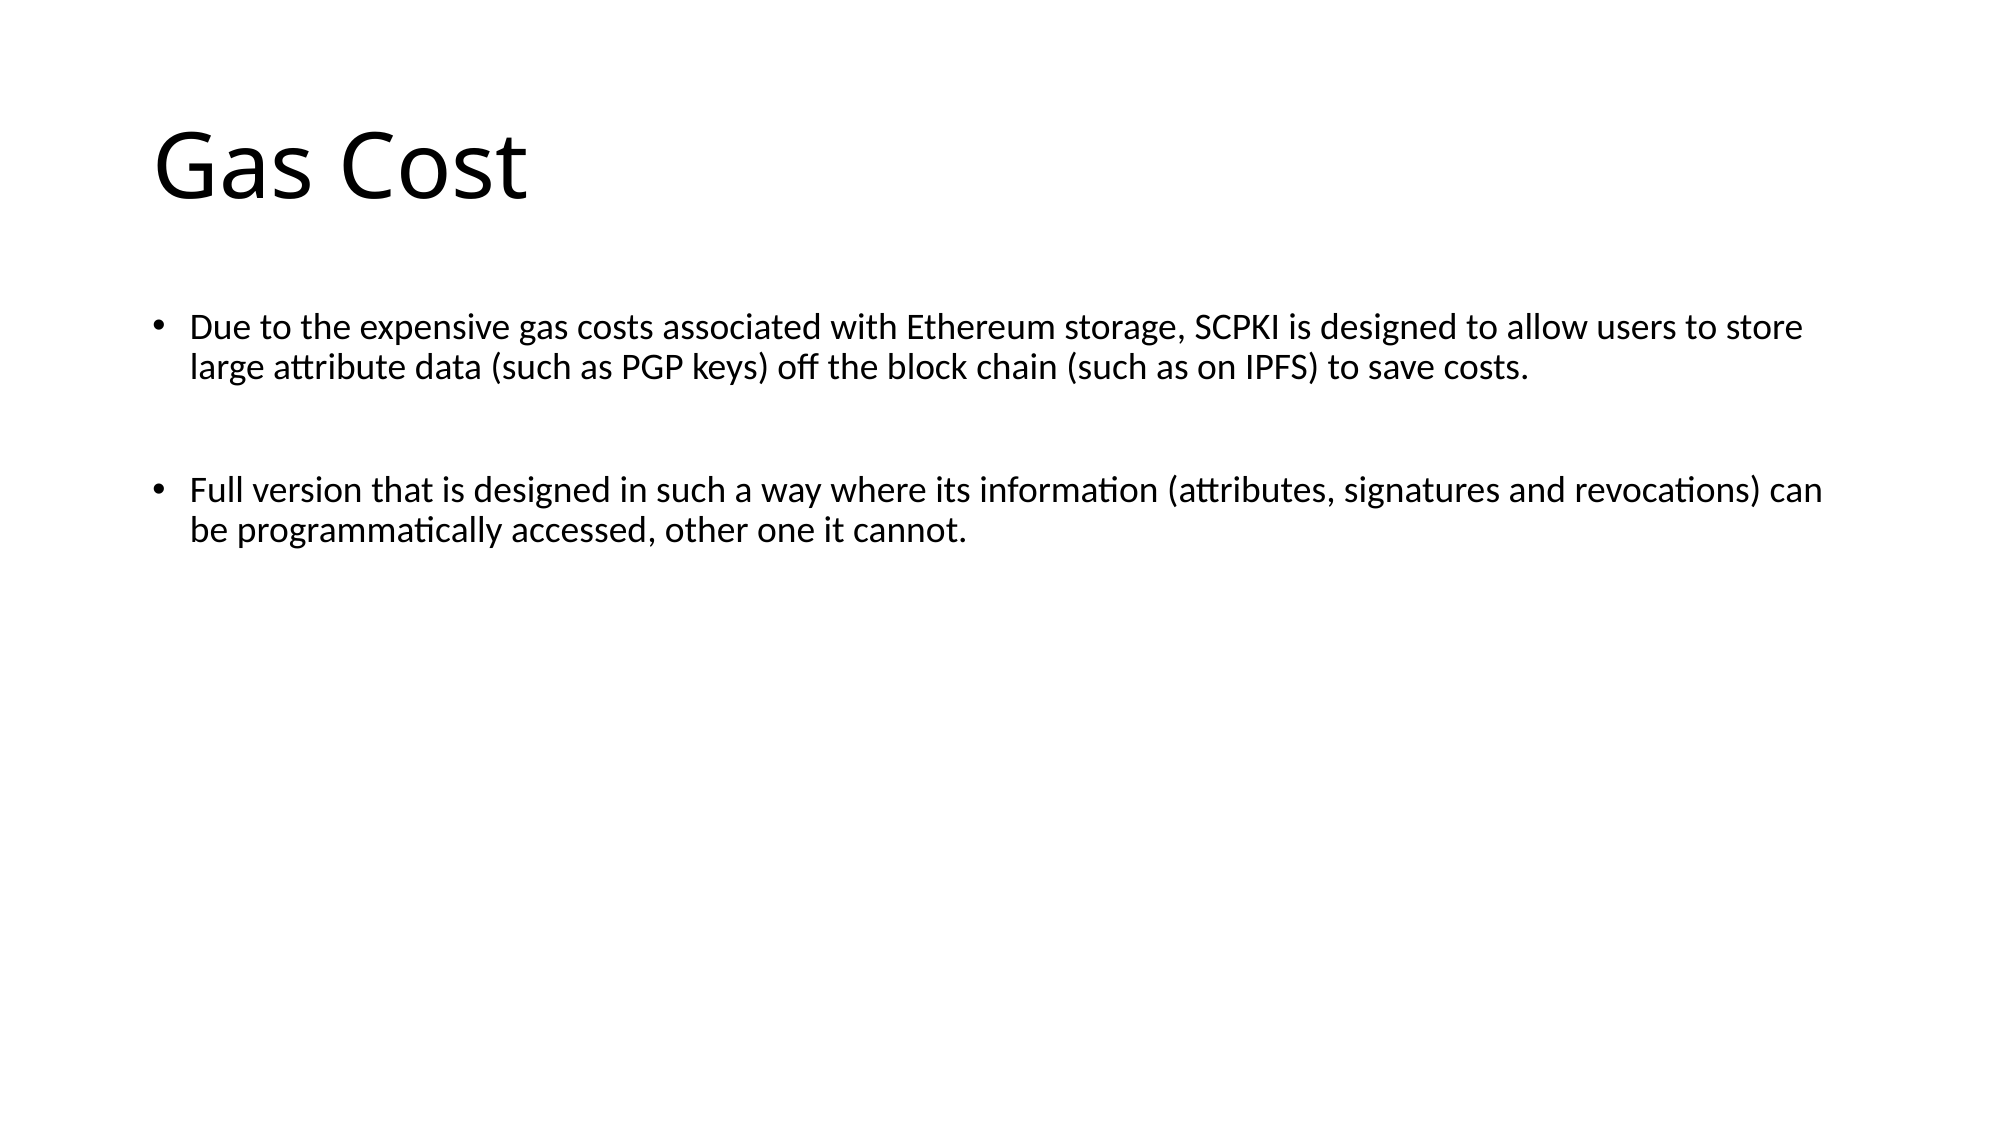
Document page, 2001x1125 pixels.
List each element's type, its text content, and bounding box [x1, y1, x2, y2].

list Due to the expensive gas costs associated with Ethereum storage, SCPKI is designed to allow users to store large attribute data (such as PGP keys) off the block chain (such as on IPFS) to save costs. Full version that is designed in such a way where its information (attributes, signatures and revocations) can be programmatically accessed, other one it cannot. [137, 299, 1863, 1014]
title Gas Cost [137, 59, 1863, 278]
